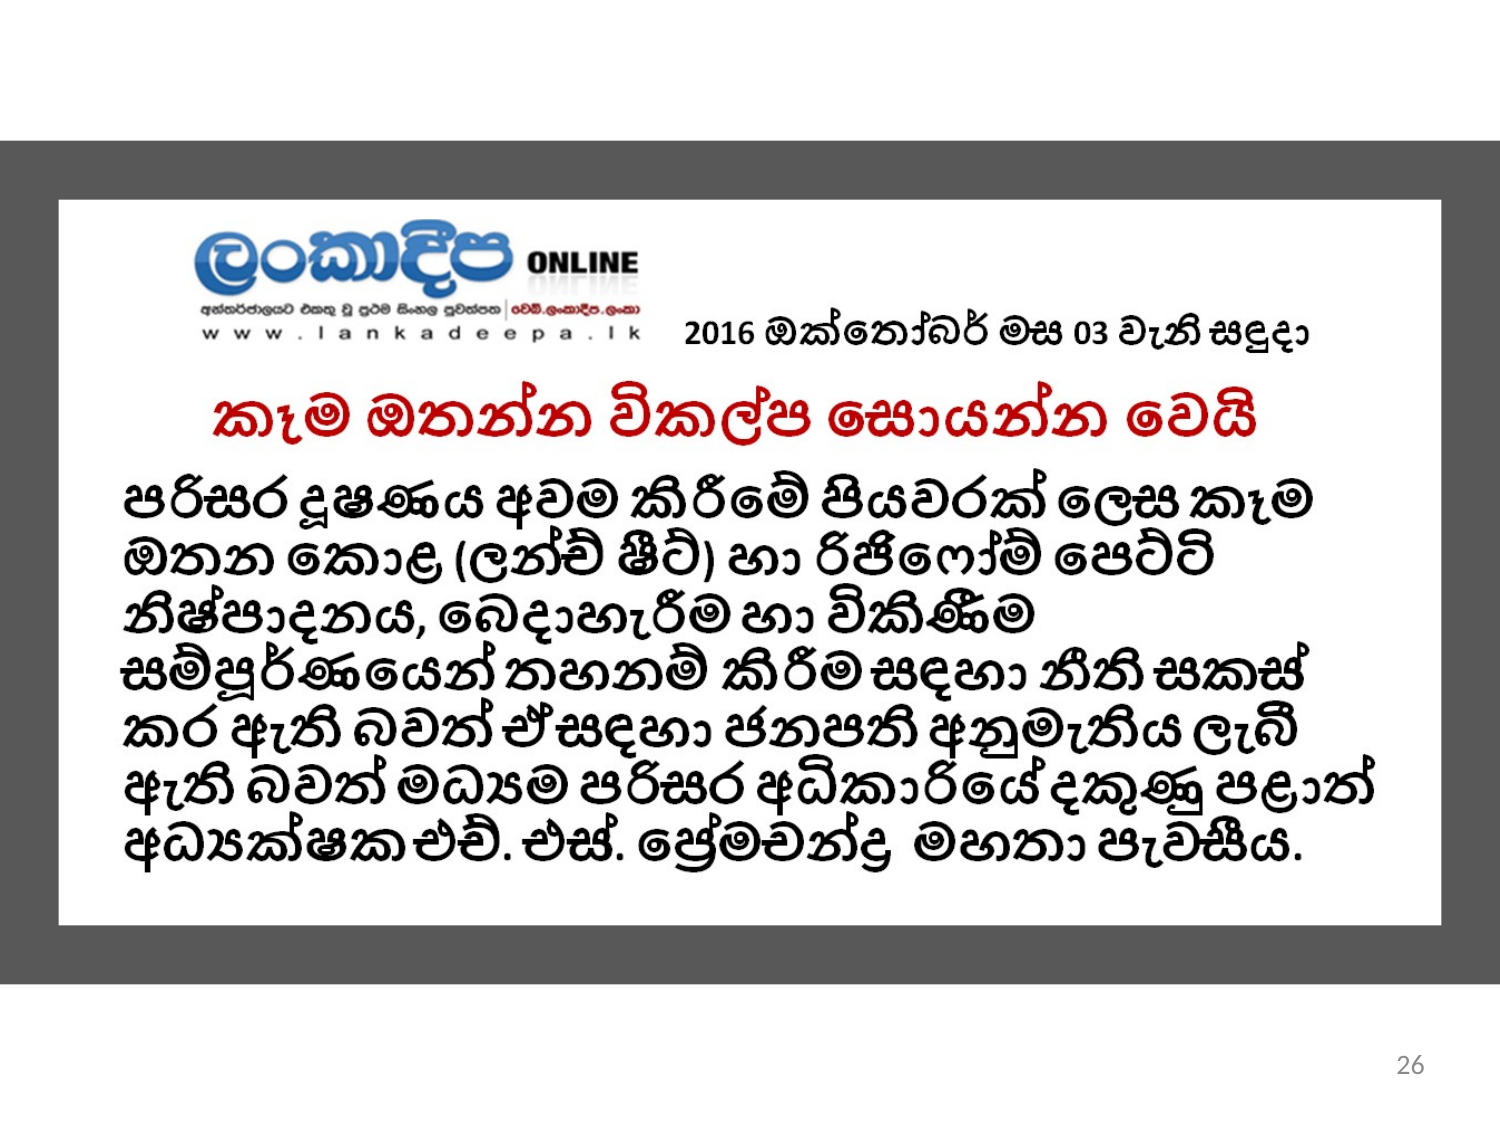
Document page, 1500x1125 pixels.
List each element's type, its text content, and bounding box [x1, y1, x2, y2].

slide_number 26 [1080, 1046, 1425, 1081]
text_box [58, 199, 1442, 926]
text_box [0, 140, 1500, 985]
